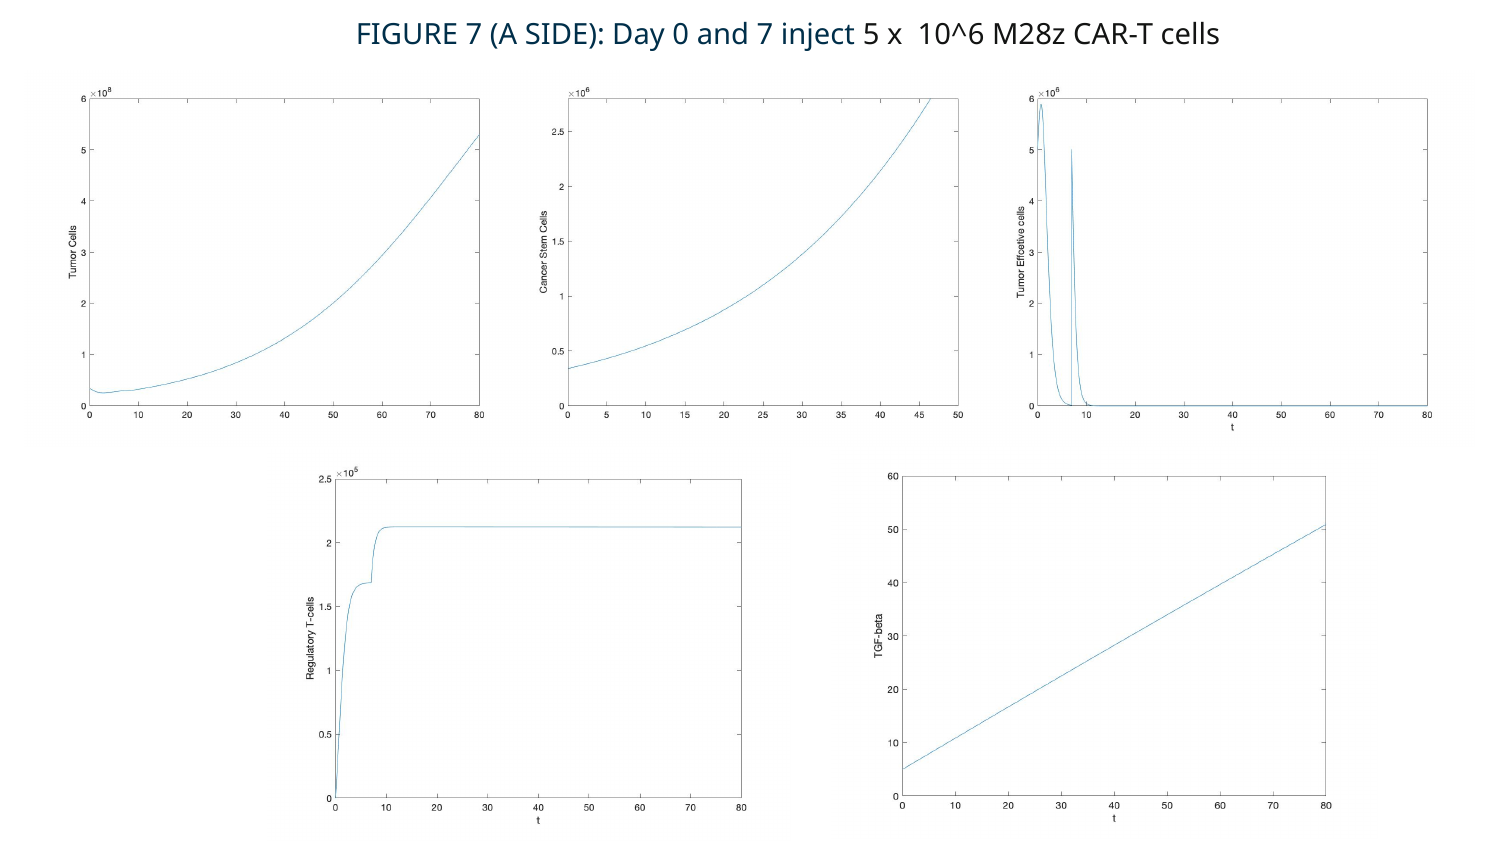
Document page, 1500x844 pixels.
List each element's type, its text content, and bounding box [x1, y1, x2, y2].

picture [23, 69, 1475, 839]
text_box FIGURE 7 (A SIDE): Day 0 and 7 inject 5 x 10^6 M28z CAR-T cells [198, 0, 1378, 68]
picture [267, 449, 791, 842]
